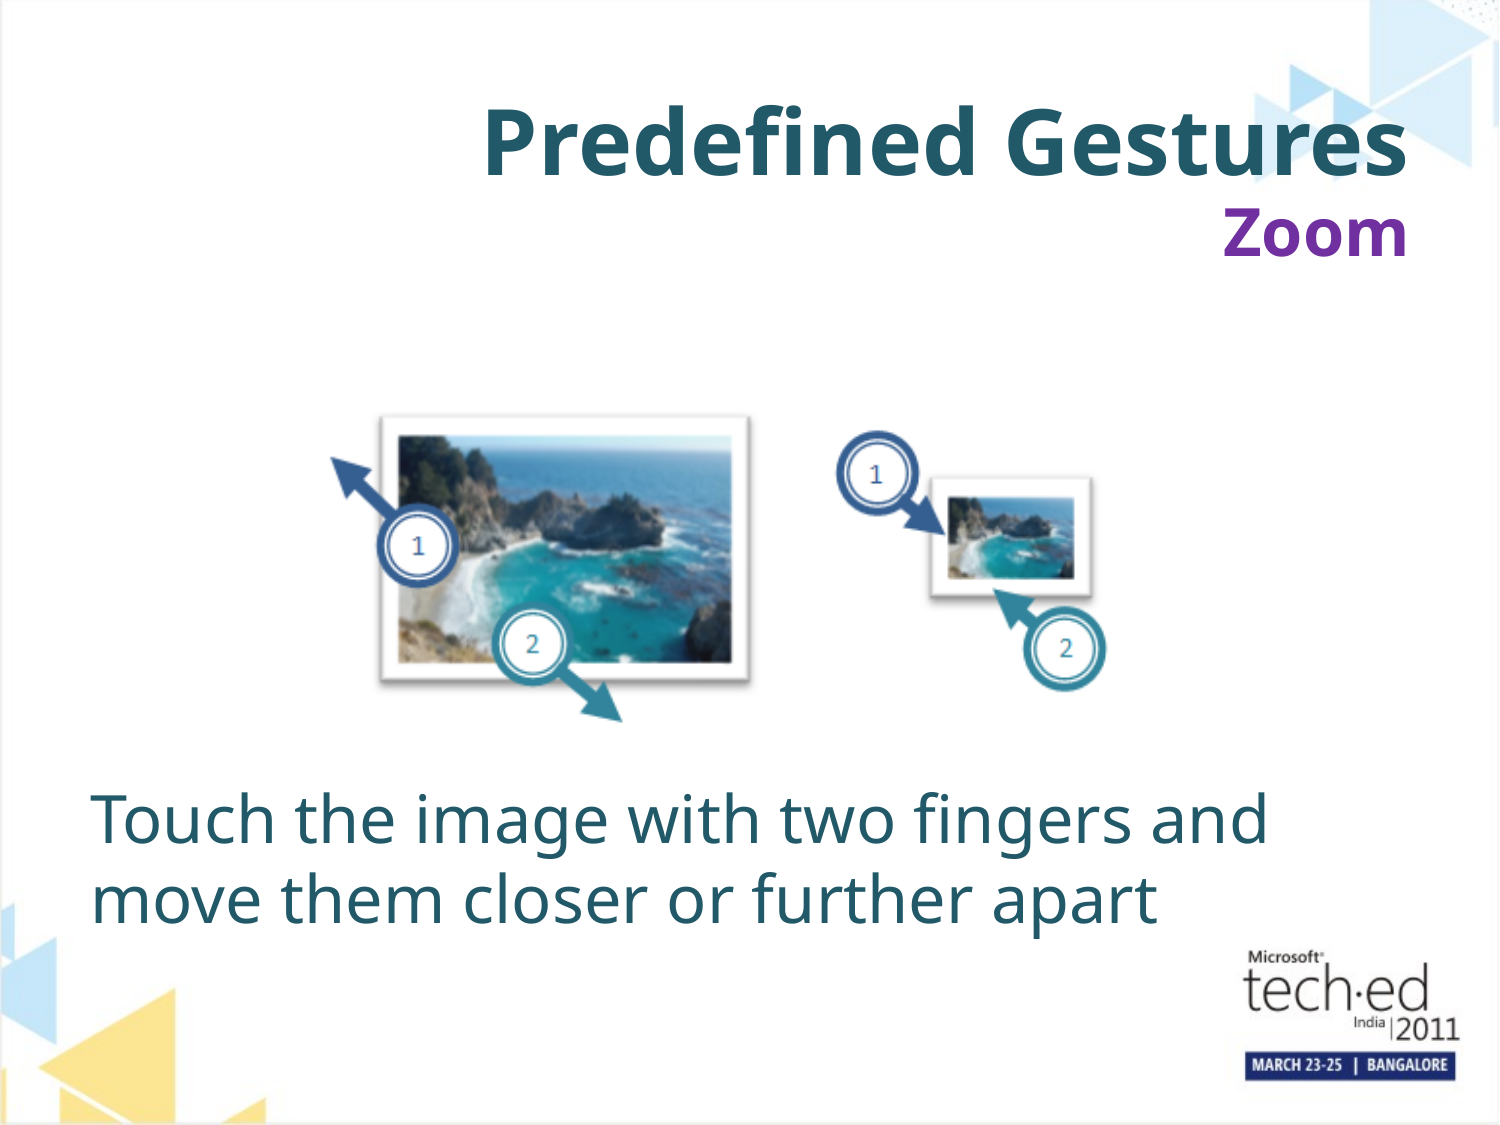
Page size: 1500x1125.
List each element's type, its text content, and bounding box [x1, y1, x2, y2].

list Zoom [126, 182, 1425, 283]
text_box Touch the image with two fingers and move them closer or further apart [74, 769, 1425, 1005]
title Predefined Gestures [75, 45, 1425, 233]
picture [0, 0, 1499, 1125]
